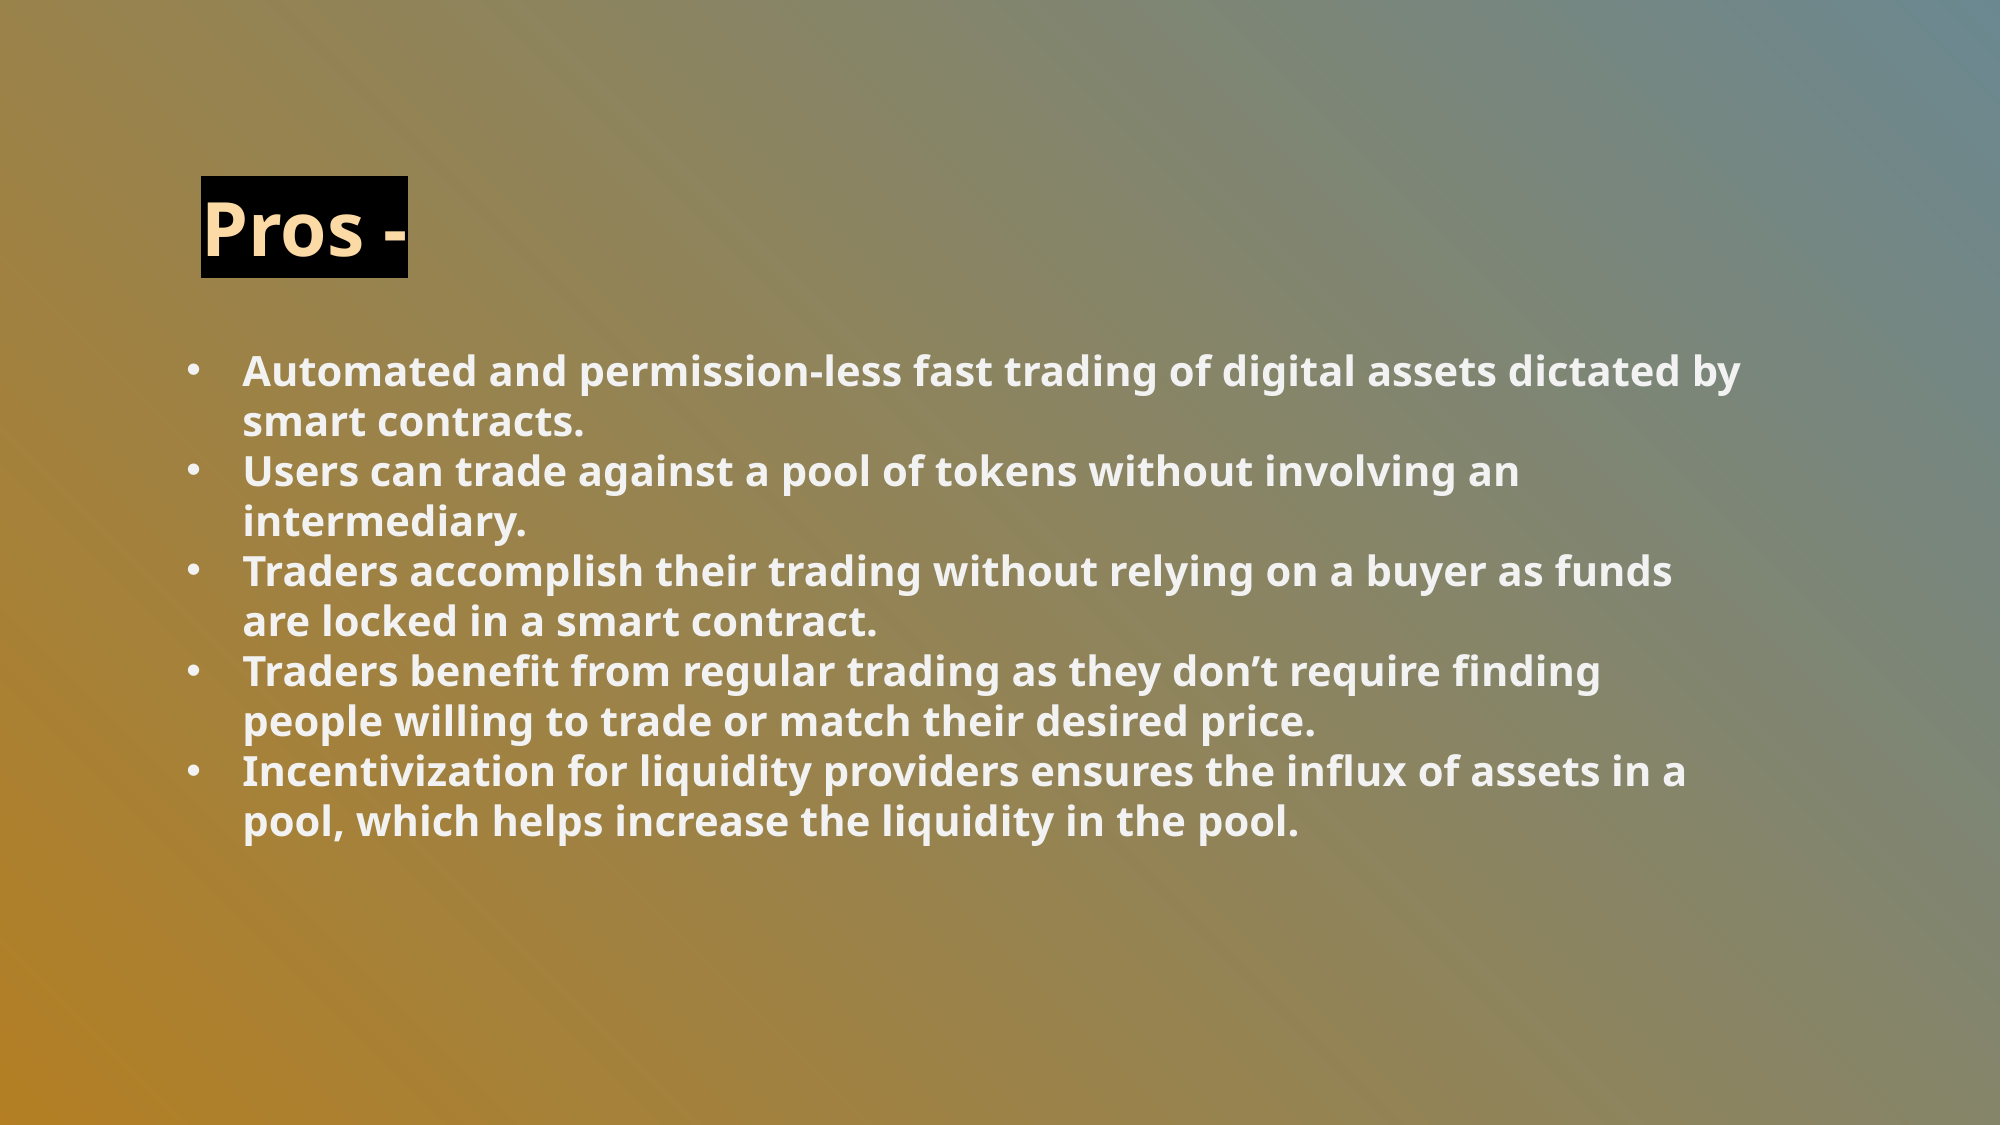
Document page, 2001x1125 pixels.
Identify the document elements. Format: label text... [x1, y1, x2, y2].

text_box Pros - [186, 173, 424, 279]
text_box Automated and permission-less fast trading of digital assets dictated by smart contracts. Users can trade against a pool of tokens without involving an intermediary. Traders accomplish their trading without relying on a buyer as funds are locked in a smart contract. Traders benefit from regular trading as they don’t require finding people willing to trade or match their desired price. Incentivization for liquidity providers ensures the influx of assets in a pool, which helps increase the liquidity in the pool. [171, 337, 1767, 853]
